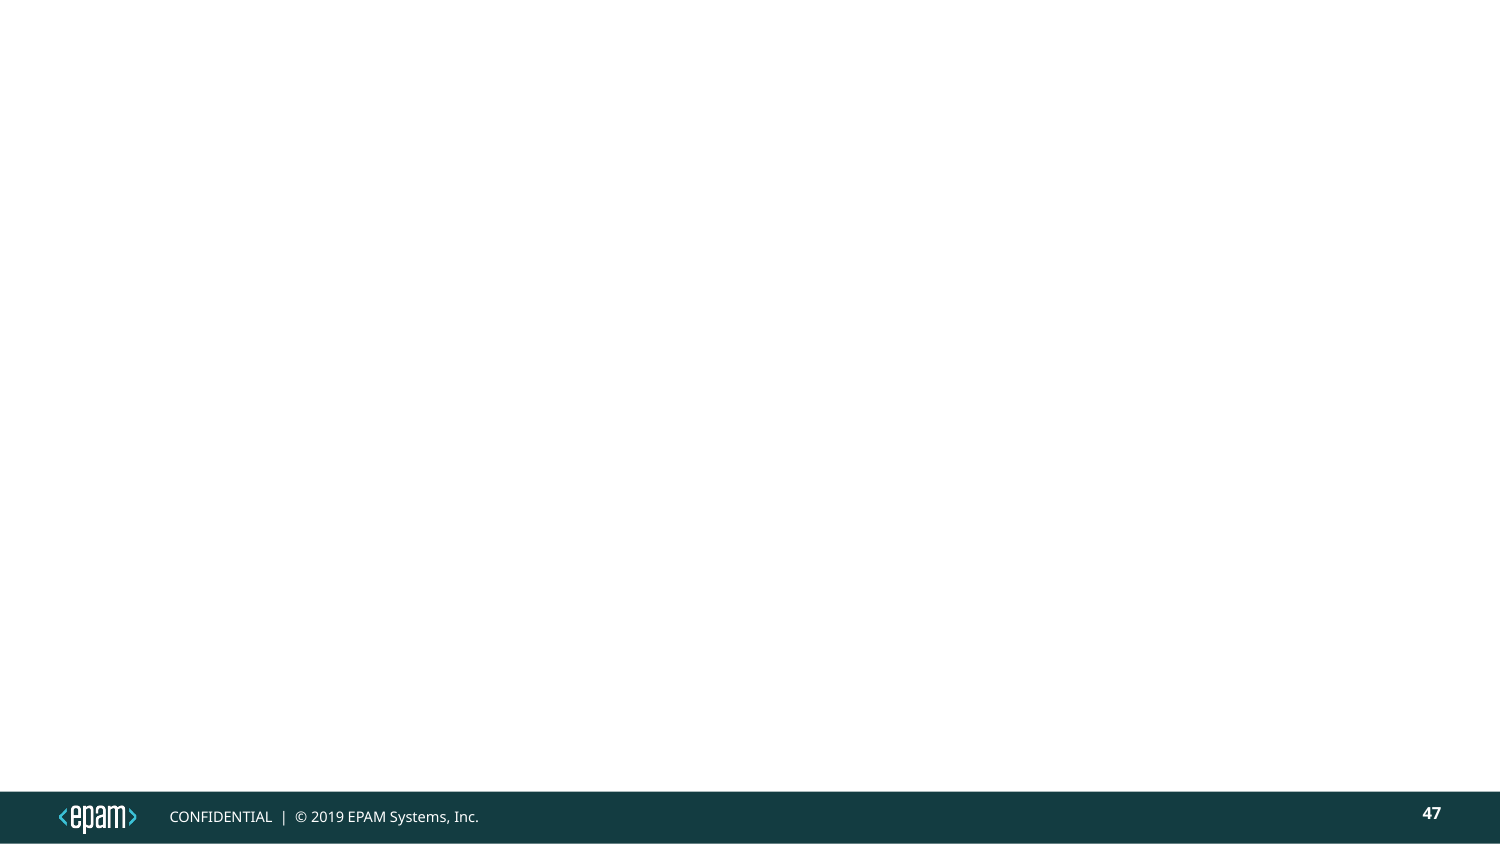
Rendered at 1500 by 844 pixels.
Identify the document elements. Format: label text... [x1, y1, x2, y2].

slide_number 47 [1216, 791, 1442, 844]
